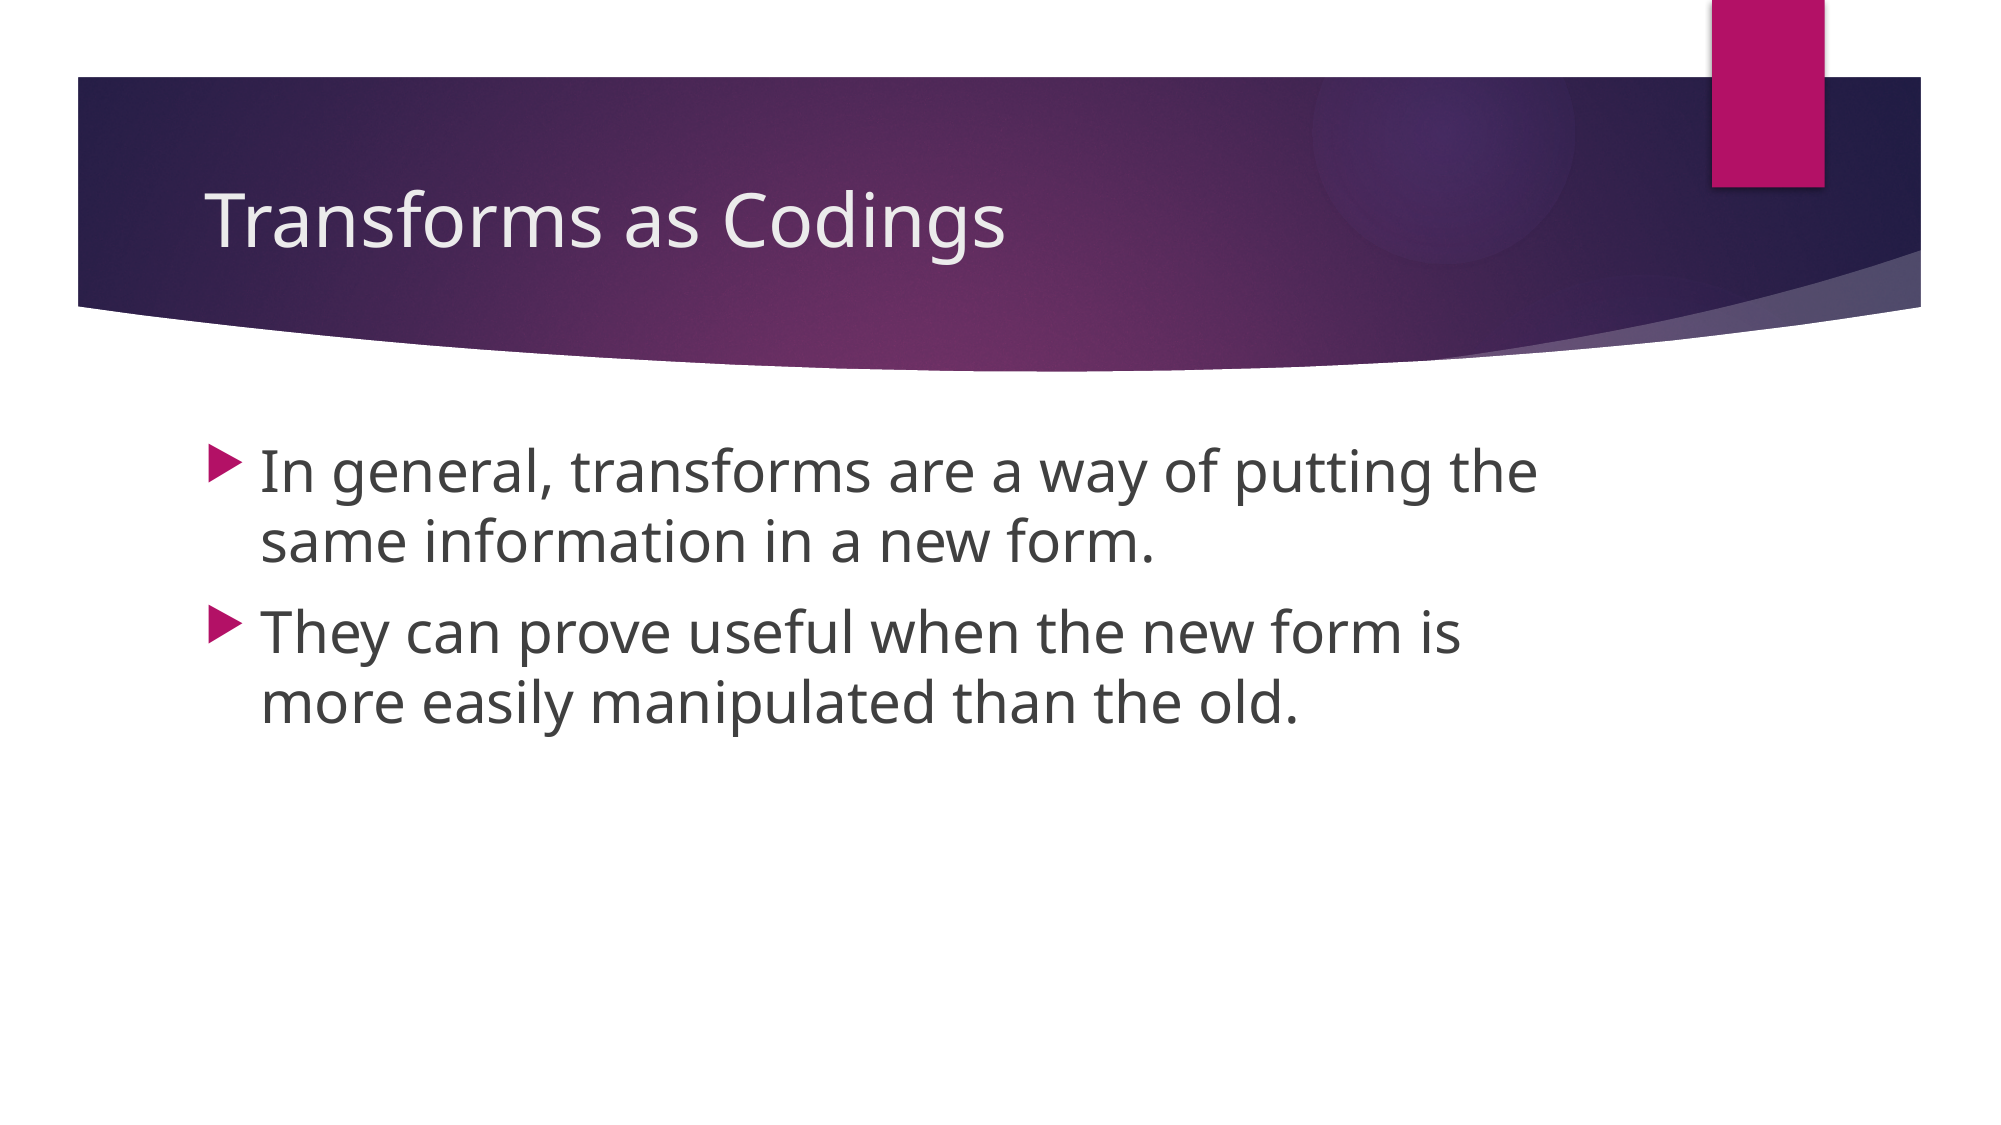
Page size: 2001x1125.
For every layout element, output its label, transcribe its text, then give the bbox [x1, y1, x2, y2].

list In general, transforms are a way of putting the same information in a new form. They can prove useful when the new form is more easily manipulated than the old. [189, 427, 1638, 988]
title Transforms as Codings [189, 159, 1627, 276]
